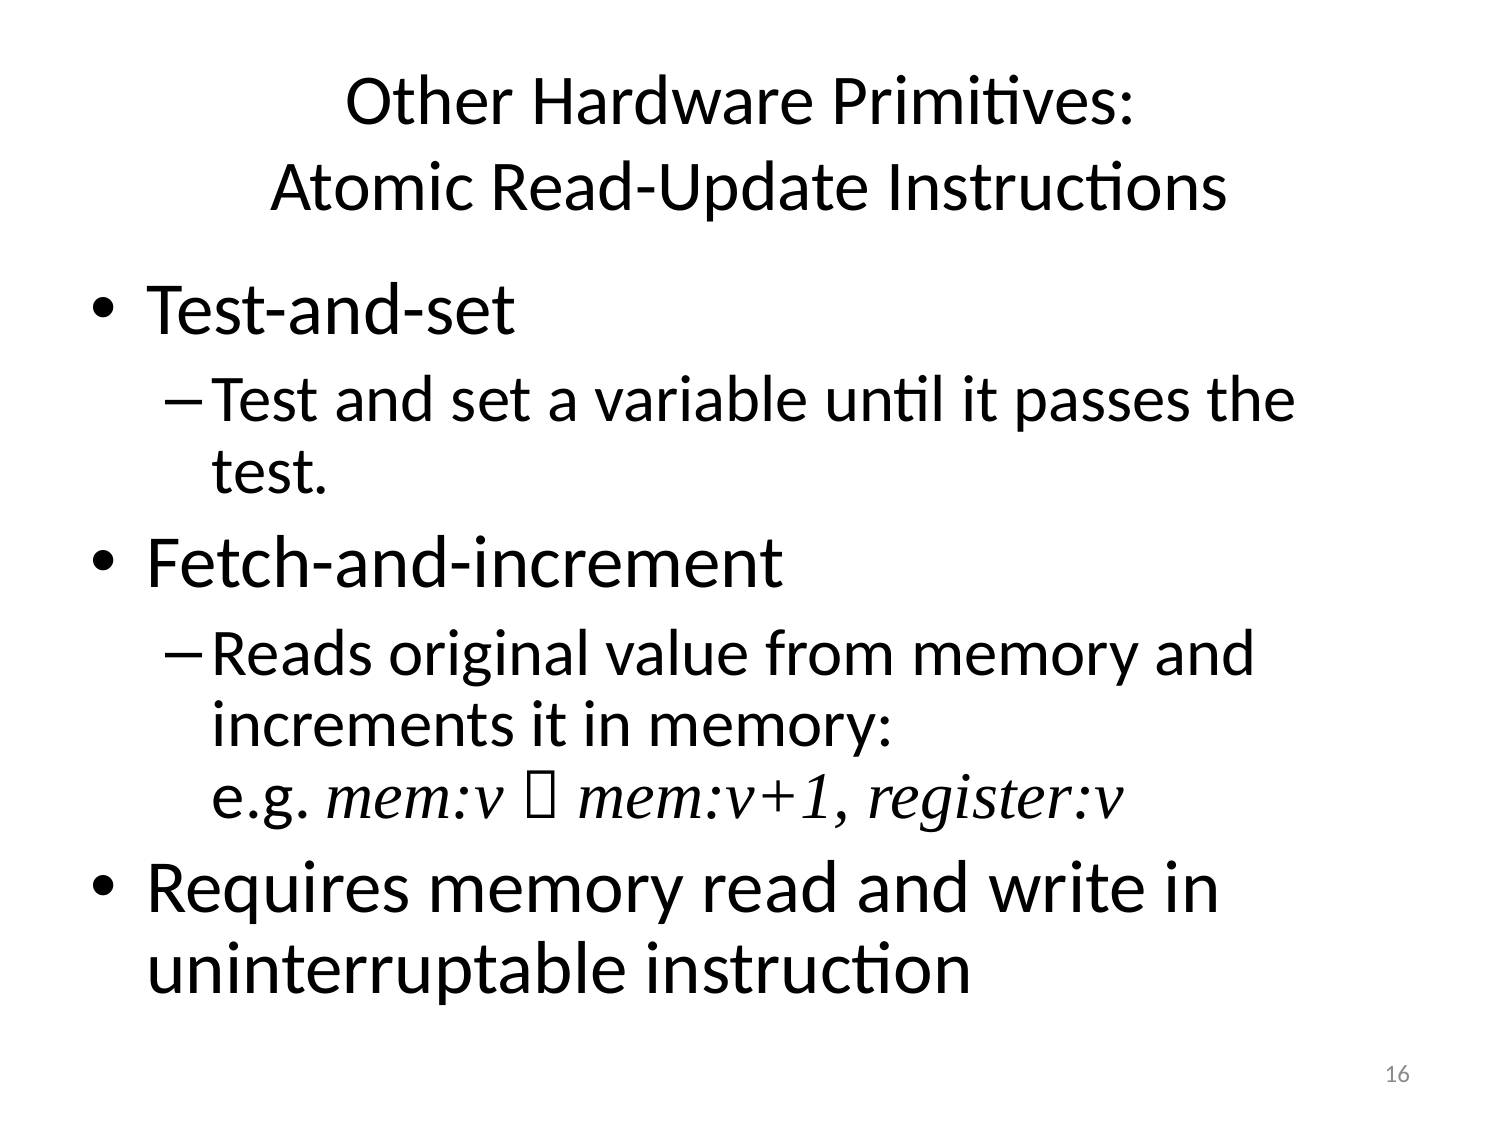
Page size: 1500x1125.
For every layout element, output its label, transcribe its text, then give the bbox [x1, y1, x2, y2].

list Test-and-set Test and set a variable until it passes the test. Fetch-and-increment Reads original value from memory and increments it in memory: e.g. mem:v  mem:v+1, register:v Requires memory read and write in uninterruptable instruction [75, 262, 1425, 1005]
slide_number 16 [1074, 1042, 1425, 1103]
title Other Hardware Primitives: Atomic Read-Update Instructions [75, 45, 1425, 233]
